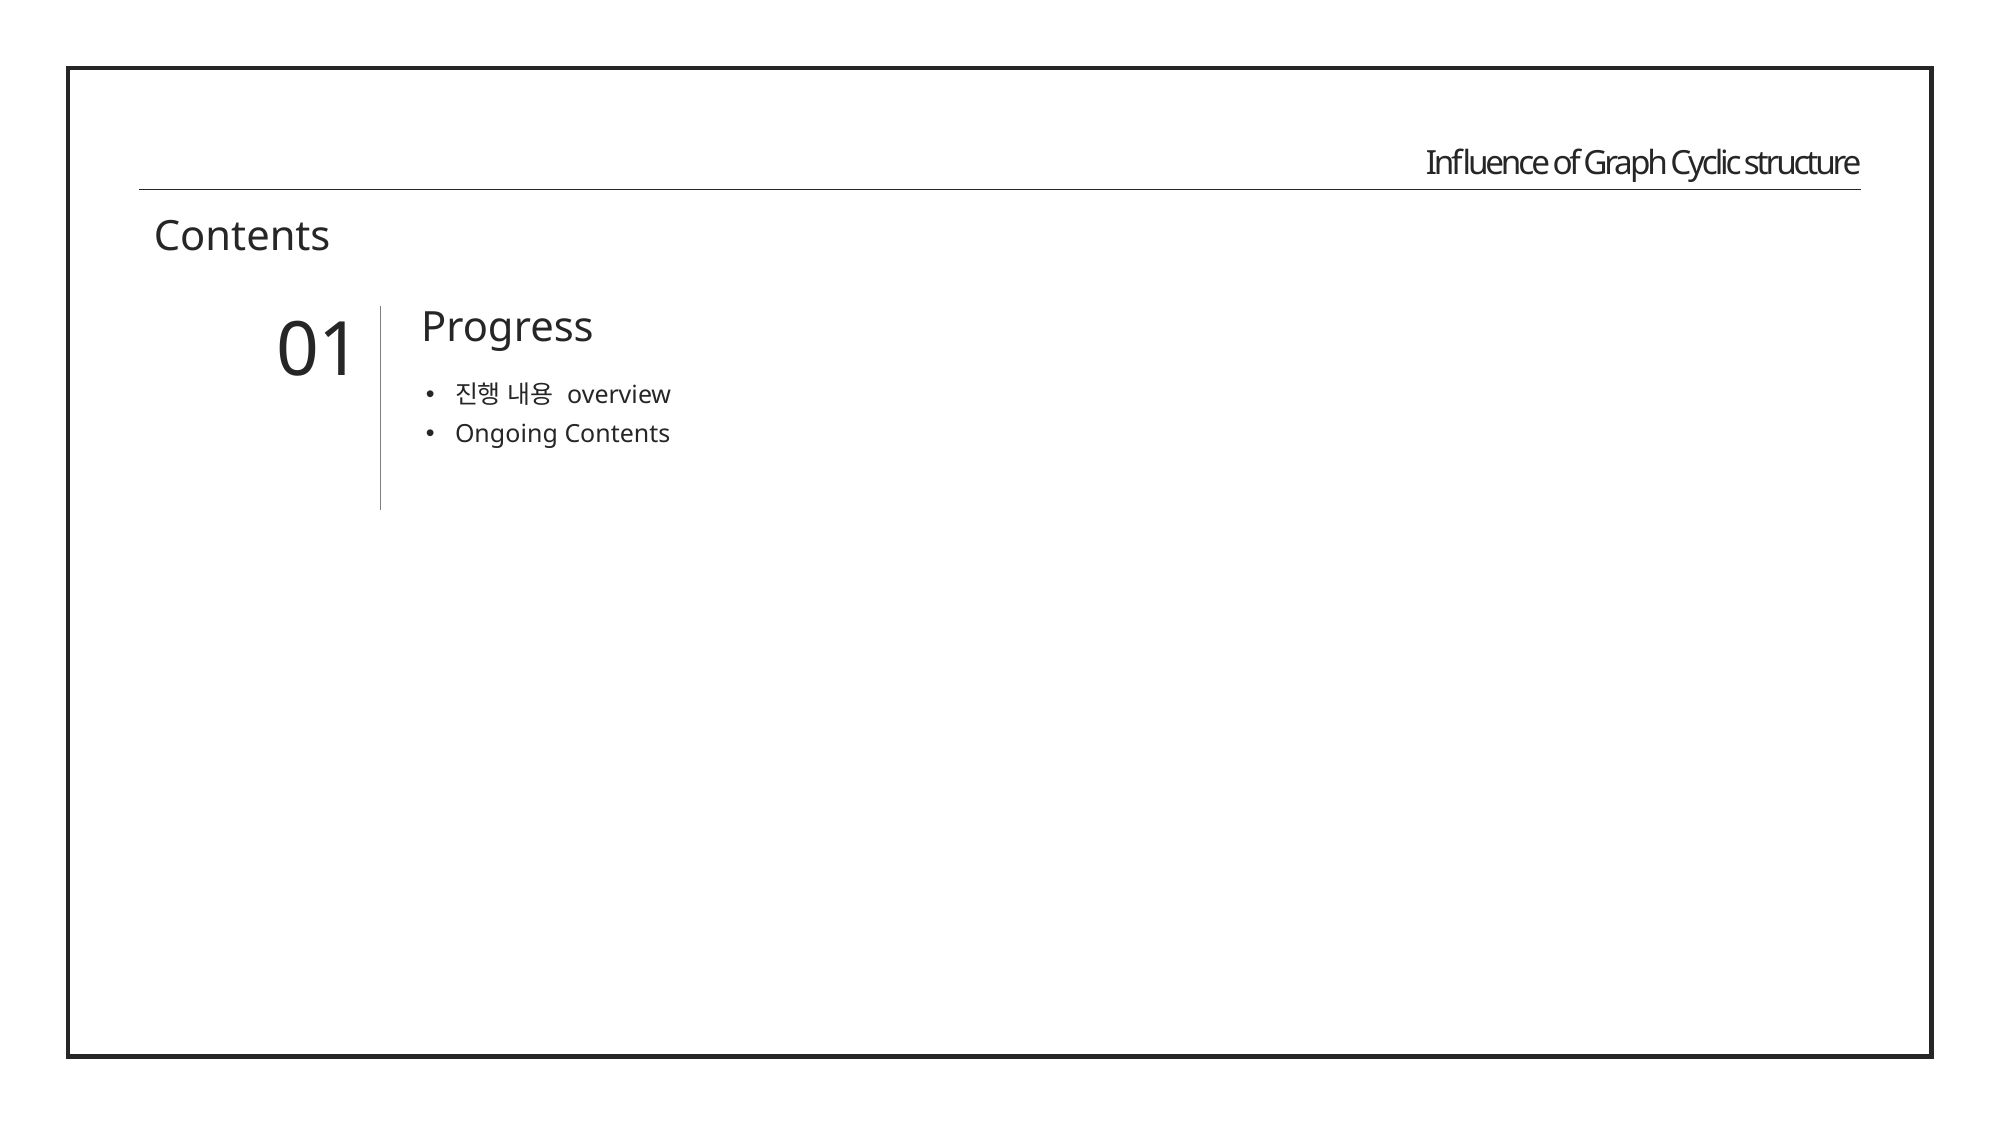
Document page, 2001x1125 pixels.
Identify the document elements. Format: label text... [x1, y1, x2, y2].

text_box 진행 내용 overview Ongoing Contents [411, 362, 1274, 573]
text_box Influence of Graph Cyclic structure [1298, 133, 1877, 189]
text_box Contents [138, 201, 646, 267]
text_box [257, 292, 804, 511]
